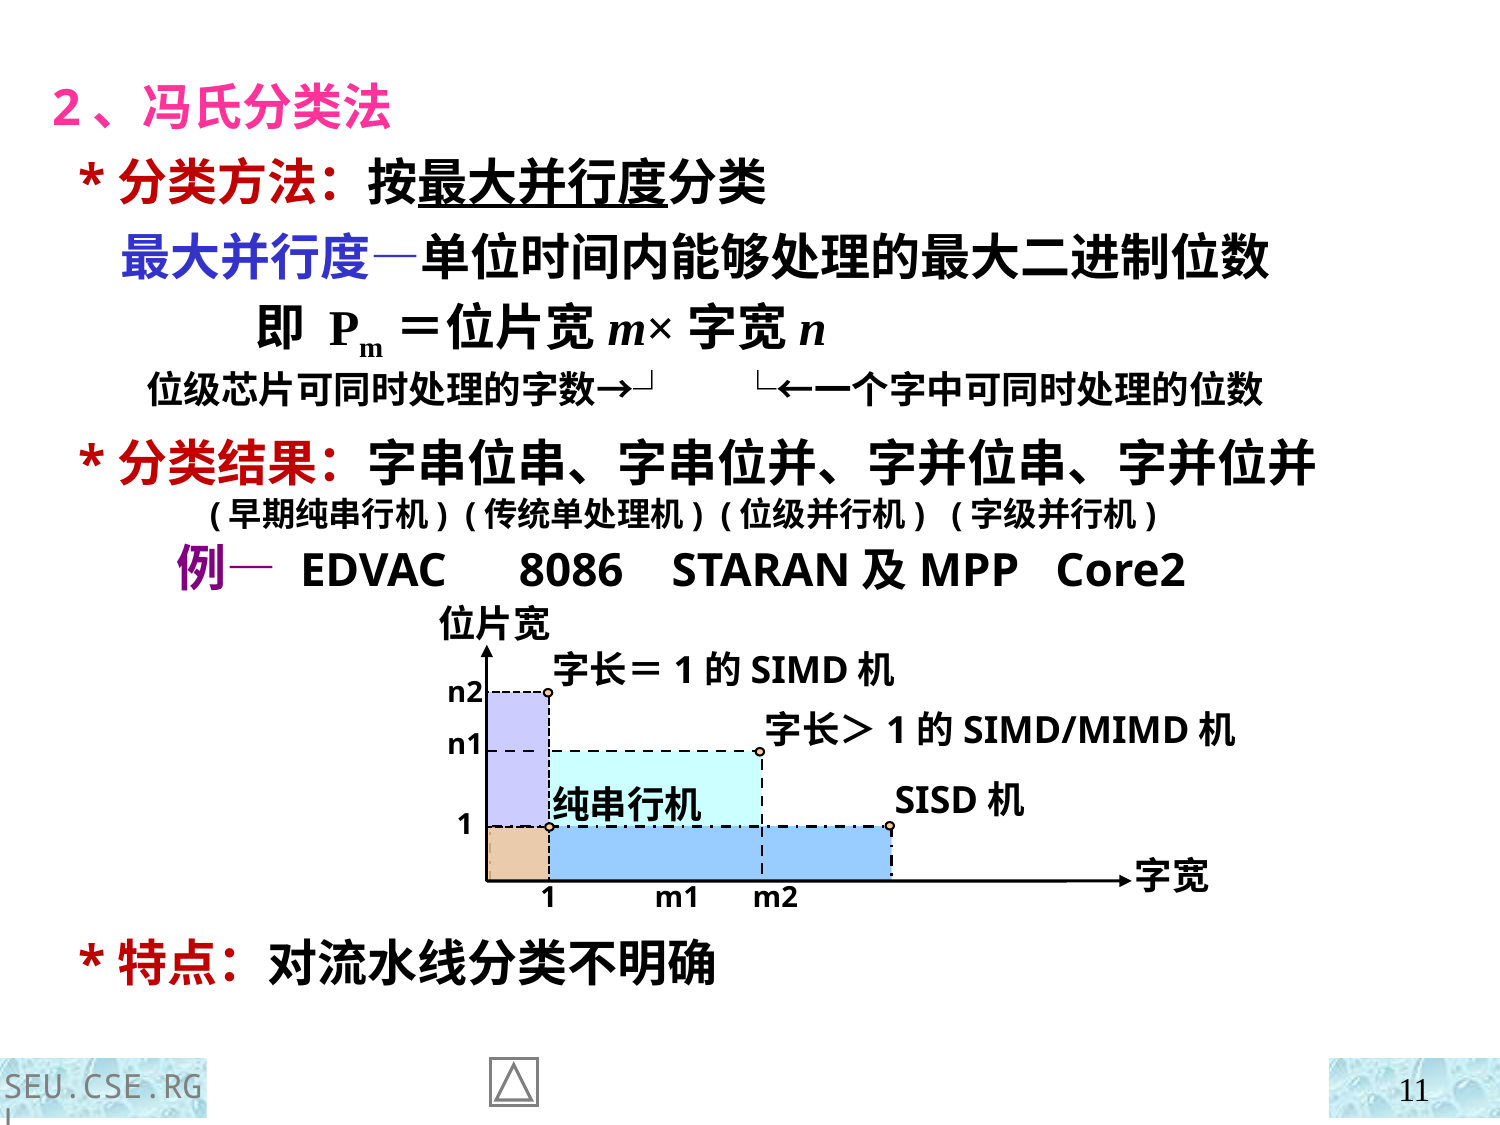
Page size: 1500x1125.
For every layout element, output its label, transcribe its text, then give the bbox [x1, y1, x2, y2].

text_box *分类结果：字串位串、字串位并、字并位串、字并位并 (早期纯串行机) (传统单处理机) (位级并行机) (字级并行机) 例— EDVAC 8086 STARAN及MPP Core2 [37, 408, 1463, 604]
slide_number 11 [1328, 1058, 1500, 1118]
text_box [435, 597, 1223, 917]
text_box 2、冯氏分类法 *分类方法：按最大并行度分类 最大并行度—单位时间内能够处理的最大二进制位数 即 Pm＝位片宽m×字宽n 位级芯片可同时处理的字数→┘ └←一个字中可同时处理的位数 [37, 53, 1471, 419]
footer SEU.CSE.RGL [0, 1058, 207, 1118]
text_box [490, 1058, 538, 1106]
text_box *特点：对流水线分类不明确 [37, 924, 1463, 1000]
